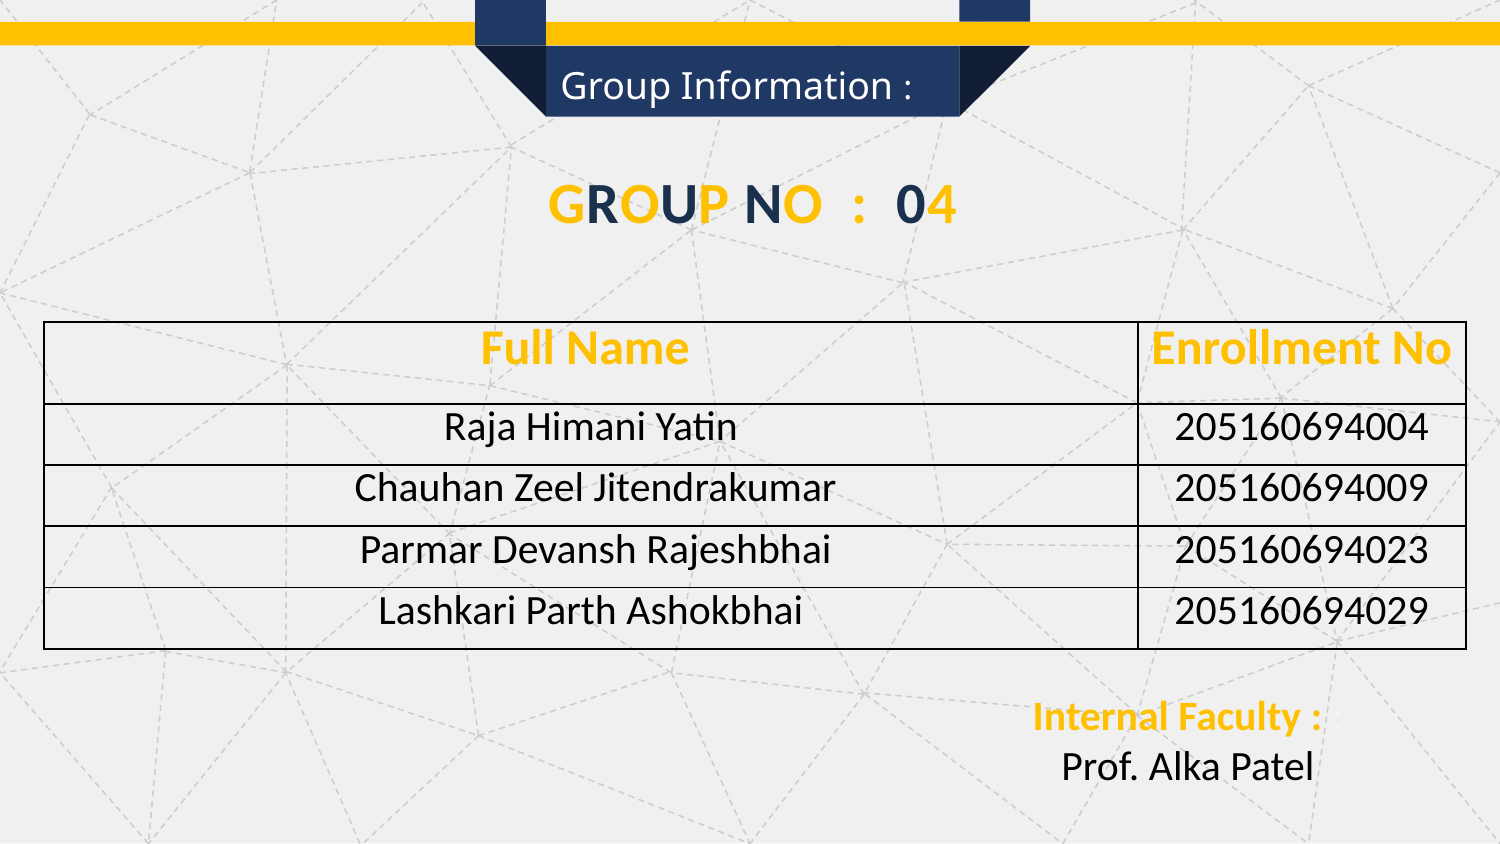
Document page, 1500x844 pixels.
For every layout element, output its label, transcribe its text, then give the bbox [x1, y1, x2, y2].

table_cell 205160694004 [1139, 405, 1465, 464]
table_header Full Name [45, 323, 1137, 403]
text_box Internal Faculty : : Prof. Alka Patel [1016, 681, 1360, 797]
table_cell 205160694023 [1139, 527, 1465, 587]
table_cell Chauhan Zeel Jitendrakumar [45, 466, 1137, 525]
table_cell Parmar Devansh Rajeshbhai [45, 527, 1137, 587]
table_cell 205160694009 [1139, 466, 1465, 525]
table_cell 205160694029 [1139, 588, 1465, 648]
text_box GROUP NO : 04 [400, 157, 1105, 243]
table_cell Raja Himani Yatin [45, 405, 1137, 464]
table_header Enrollment No [1139, 323, 1465, 403]
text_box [0, 0, 1500, 117]
table_cell Lashkari Parth Ashokbhai [45, 588, 1137, 648]
